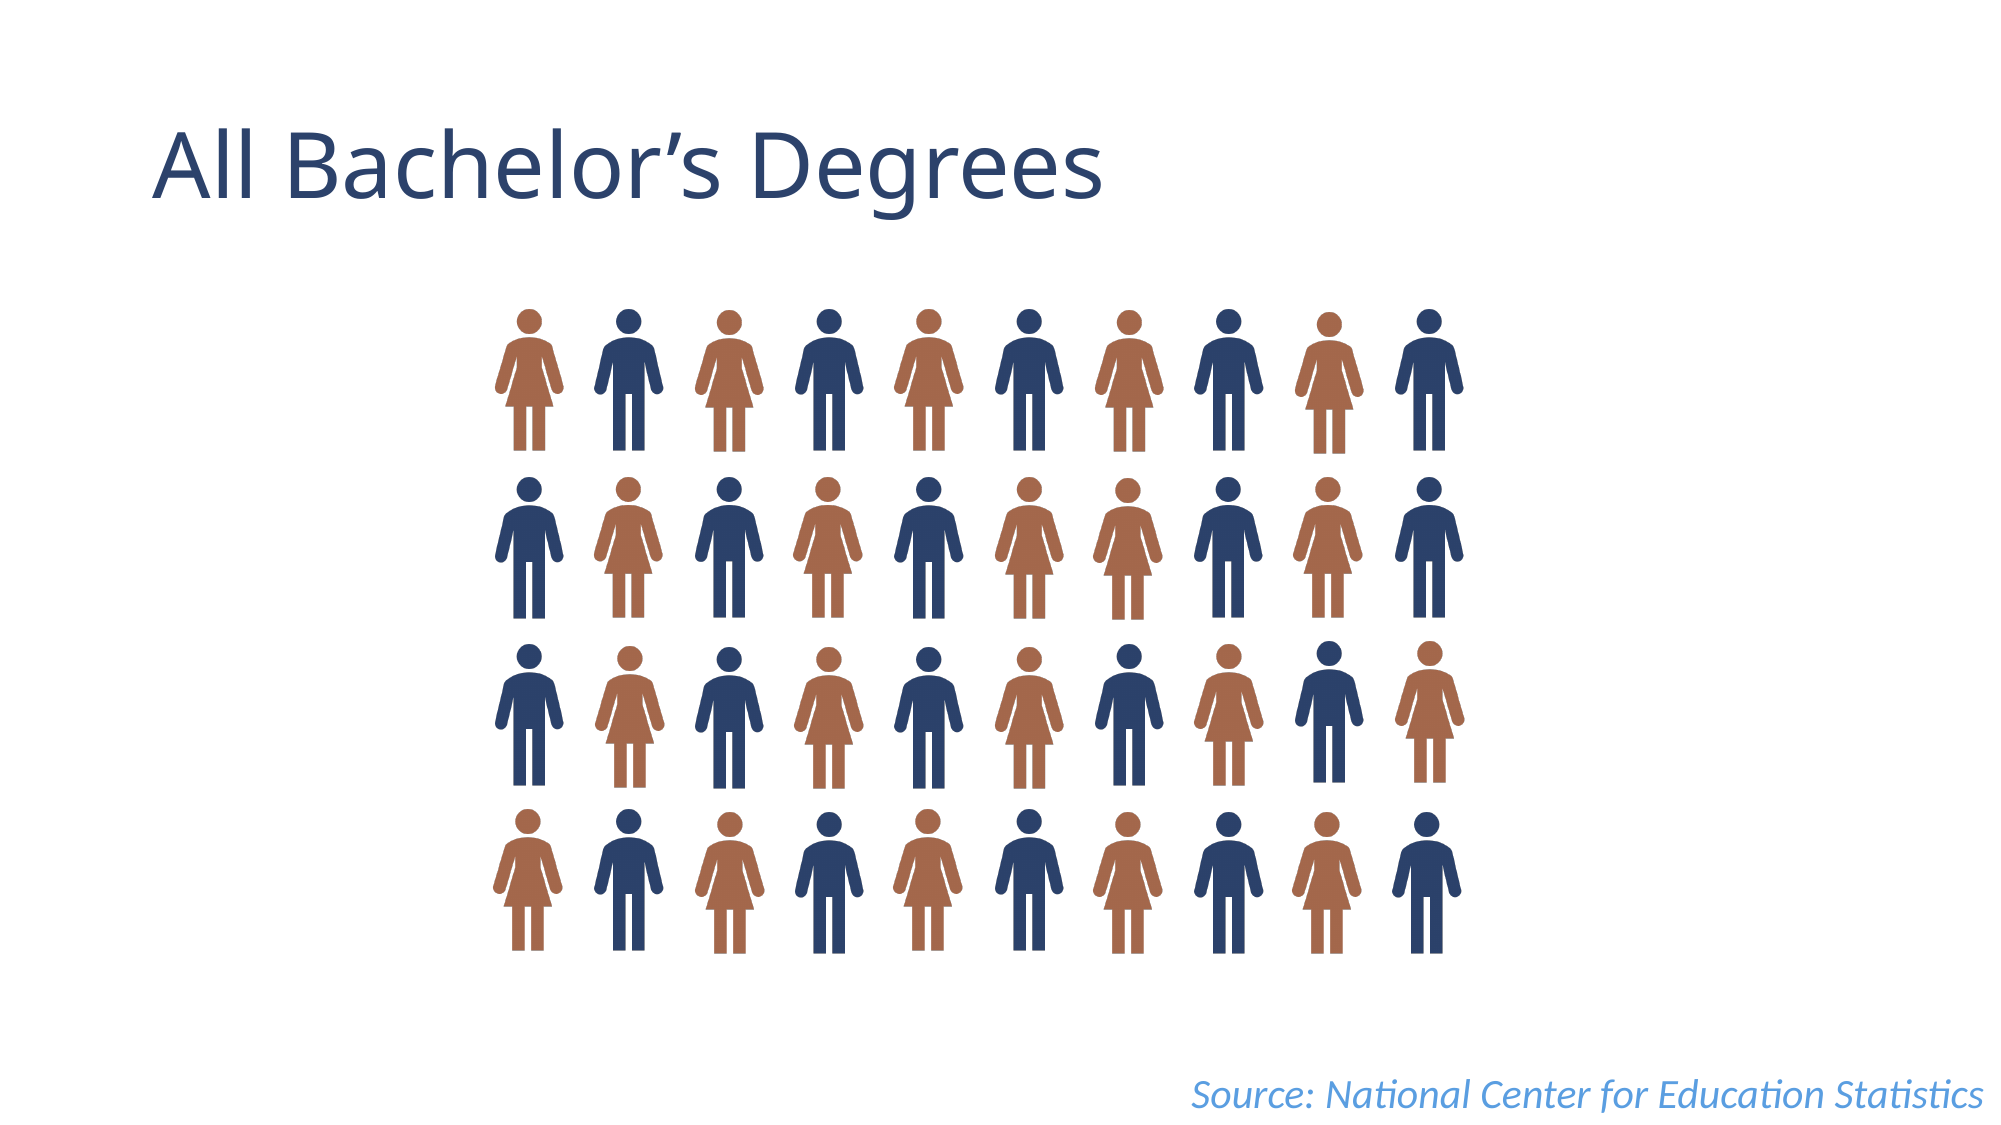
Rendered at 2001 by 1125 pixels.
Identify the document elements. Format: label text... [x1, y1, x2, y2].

picture [452, 804, 1502, 958]
title All Bachelor’s Degrees [137, 59, 1863, 278]
text_box Source: National Center for Education Statistics [1134, 1065, 2000, 1125]
picture [453, 636, 1505, 793]
picture [453, 471, 1504, 624]
picture [453, 304, 1504, 458]
